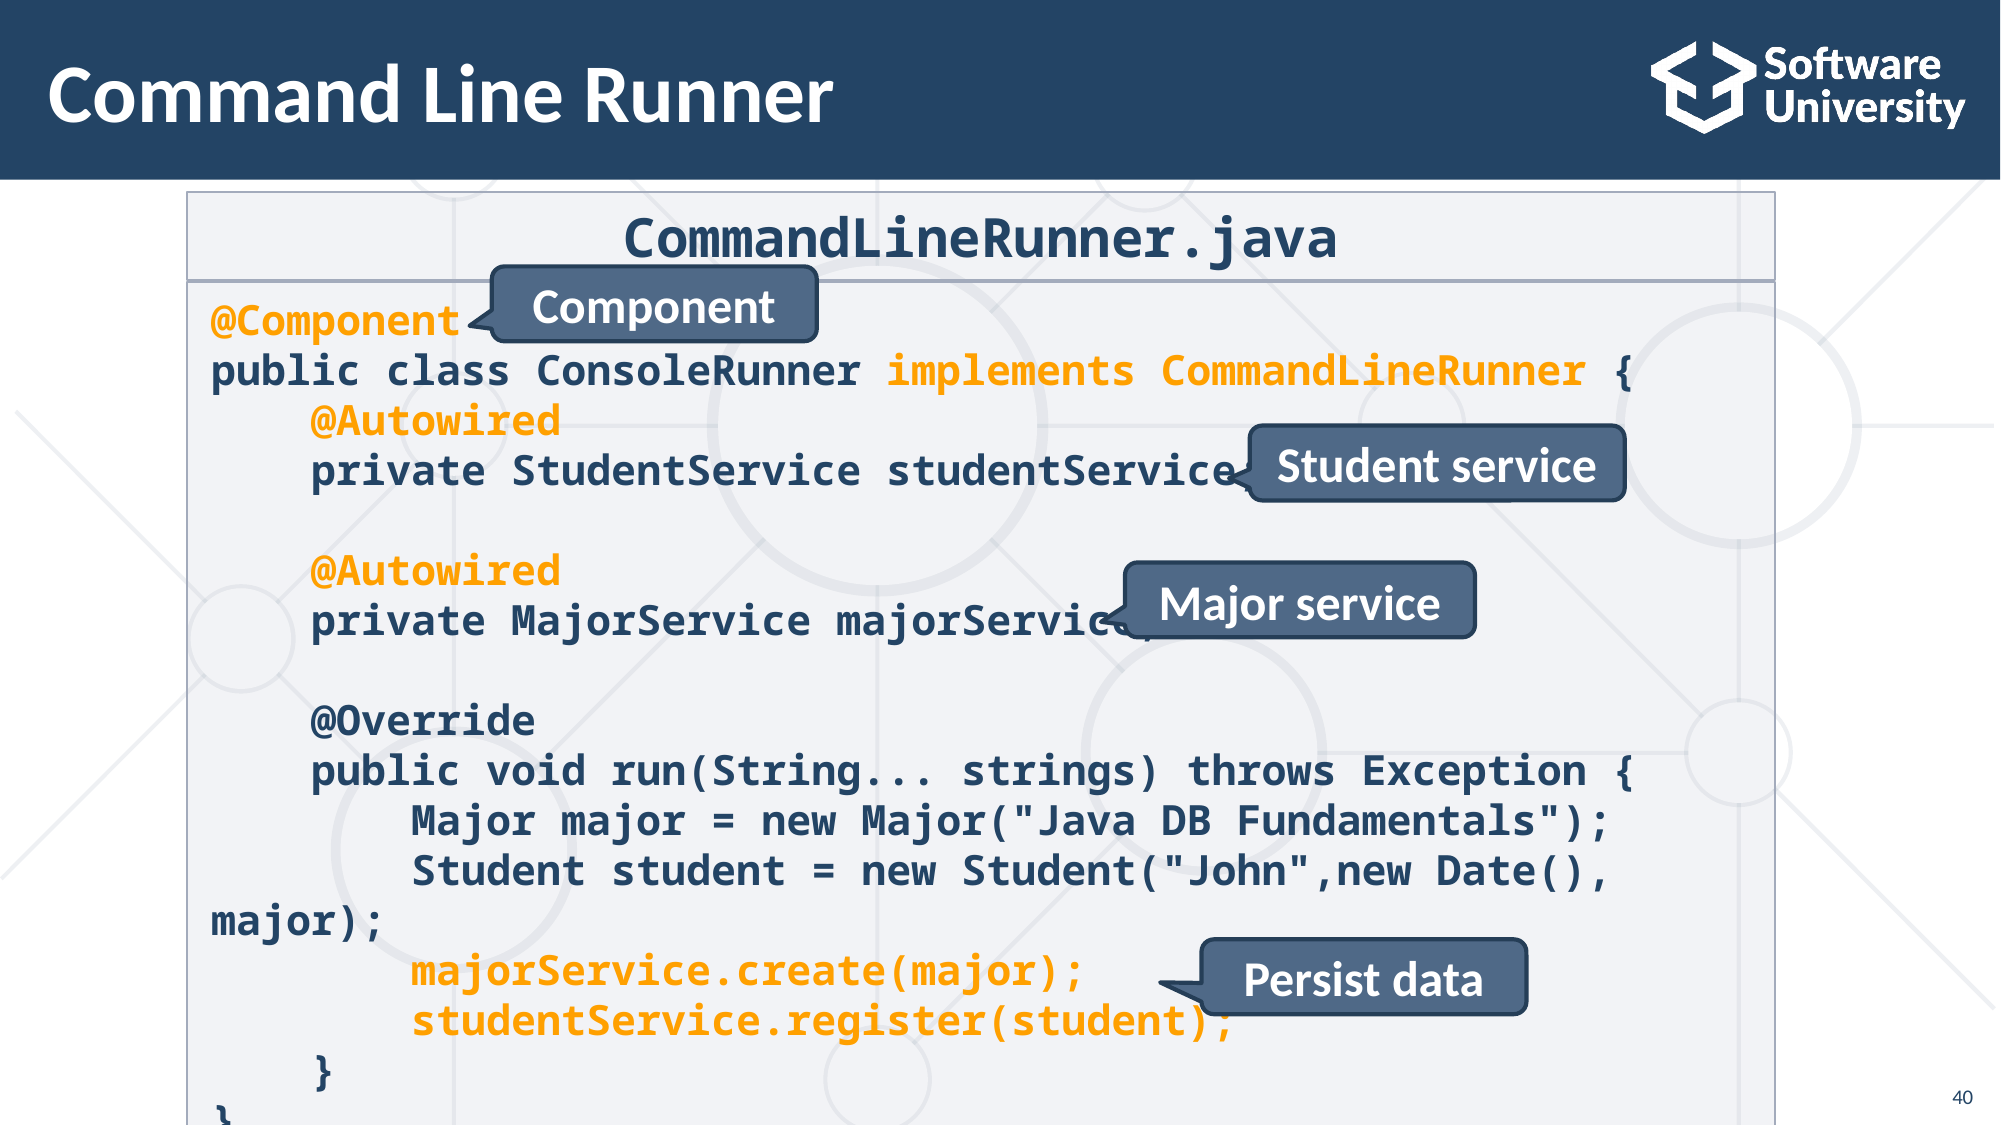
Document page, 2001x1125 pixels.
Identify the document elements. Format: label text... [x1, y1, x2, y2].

picture [1651, 41, 1966, 134]
text_box @Component public class ConsoleRunner implements CommandLineRunner { @Autowired private StudentService studentService; @Autowired private MajorService majorService; @Override public void run(String... strings) throws Exception { Major major = new Major("Java DB Fundamentals"); Student student = new Student("John",new Date(), major); majorService.create(major); studentService.register(student); } } [187, 282, 1775, 1125]
title Command Line Runner [31, 16, 1625, 162]
text_box Student service [1226, 423, 1627, 503]
text_box CommandLineRunner.java [187, 191, 1775, 281]
text_box Component [467, 264, 819, 344]
text_box Persist data [1158, 937, 1529, 1017]
text_box Major service [1098, 560, 1478, 640]
slide_number 40 [1927, 1067, 1989, 1117]
